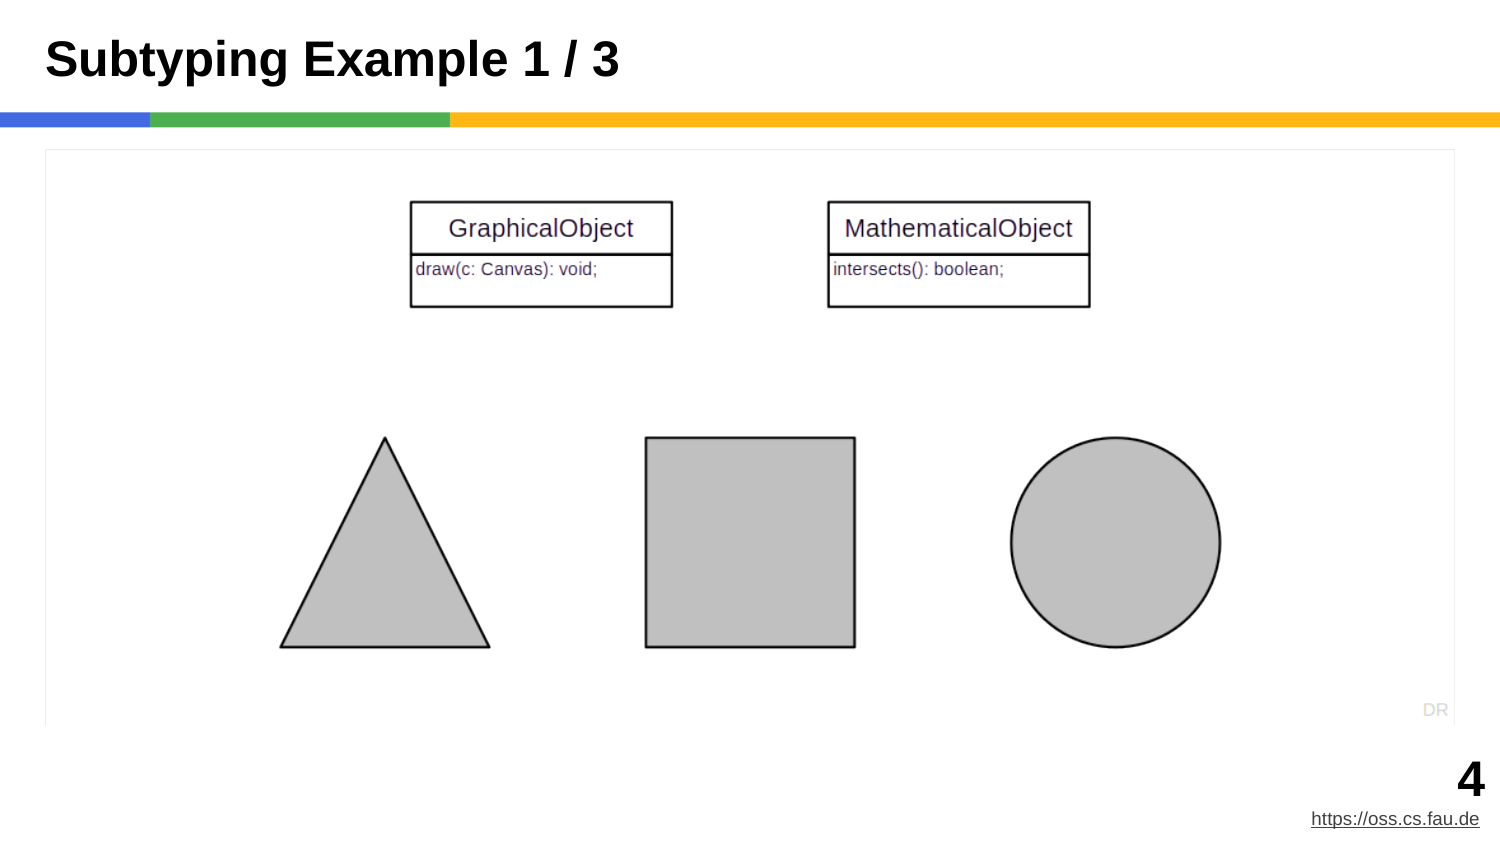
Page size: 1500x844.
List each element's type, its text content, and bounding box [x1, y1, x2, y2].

slide_number ‹#› https://oss.cs.fau.de [1200, 724, 1500, 844]
picture [44, 149, 1456, 725]
title Subtyping Example 1 / 3 [0, 0, 1500, 113]
